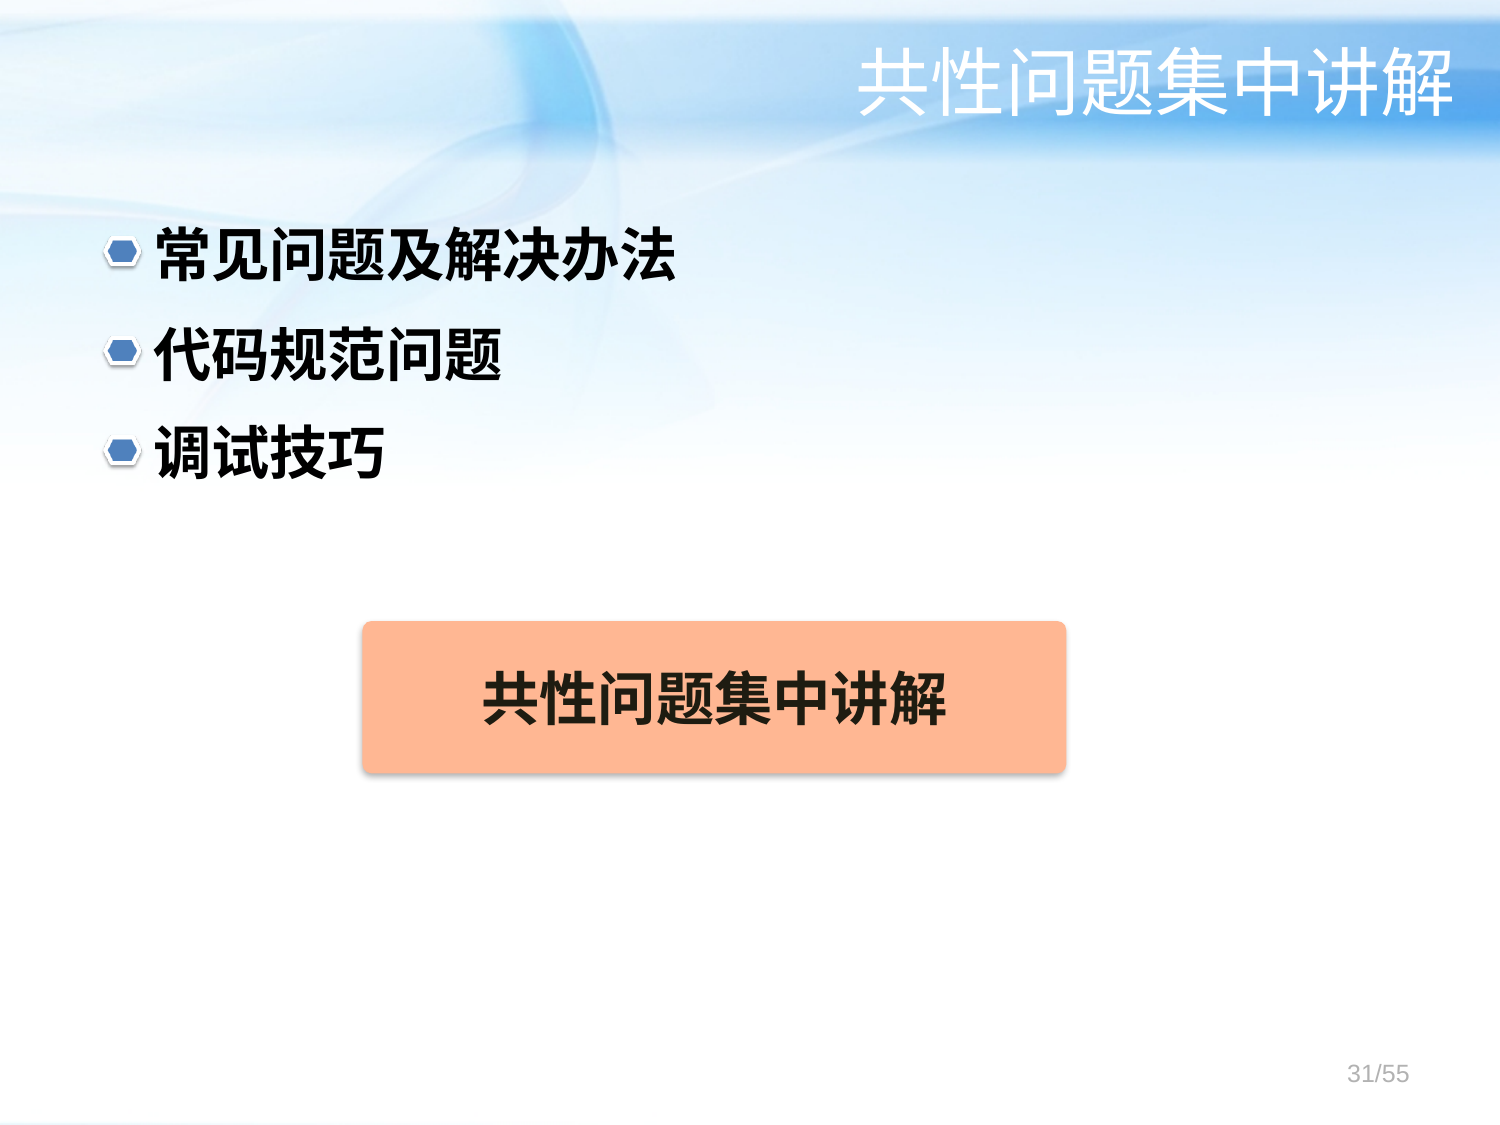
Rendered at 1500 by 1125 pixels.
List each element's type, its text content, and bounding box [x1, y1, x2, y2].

title 共性问题集中讲解 [120, 28, 1471, 176]
picture [0, 0, 1500, 1125]
list 常见问题及解决办法 代码规范问题 调试技巧 [82, 210, 1432, 1020]
text_box 共性问题集中讲解 [362, 621, 1067, 774]
slide_number 31/55 [1074, 1042, 1425, 1103]
